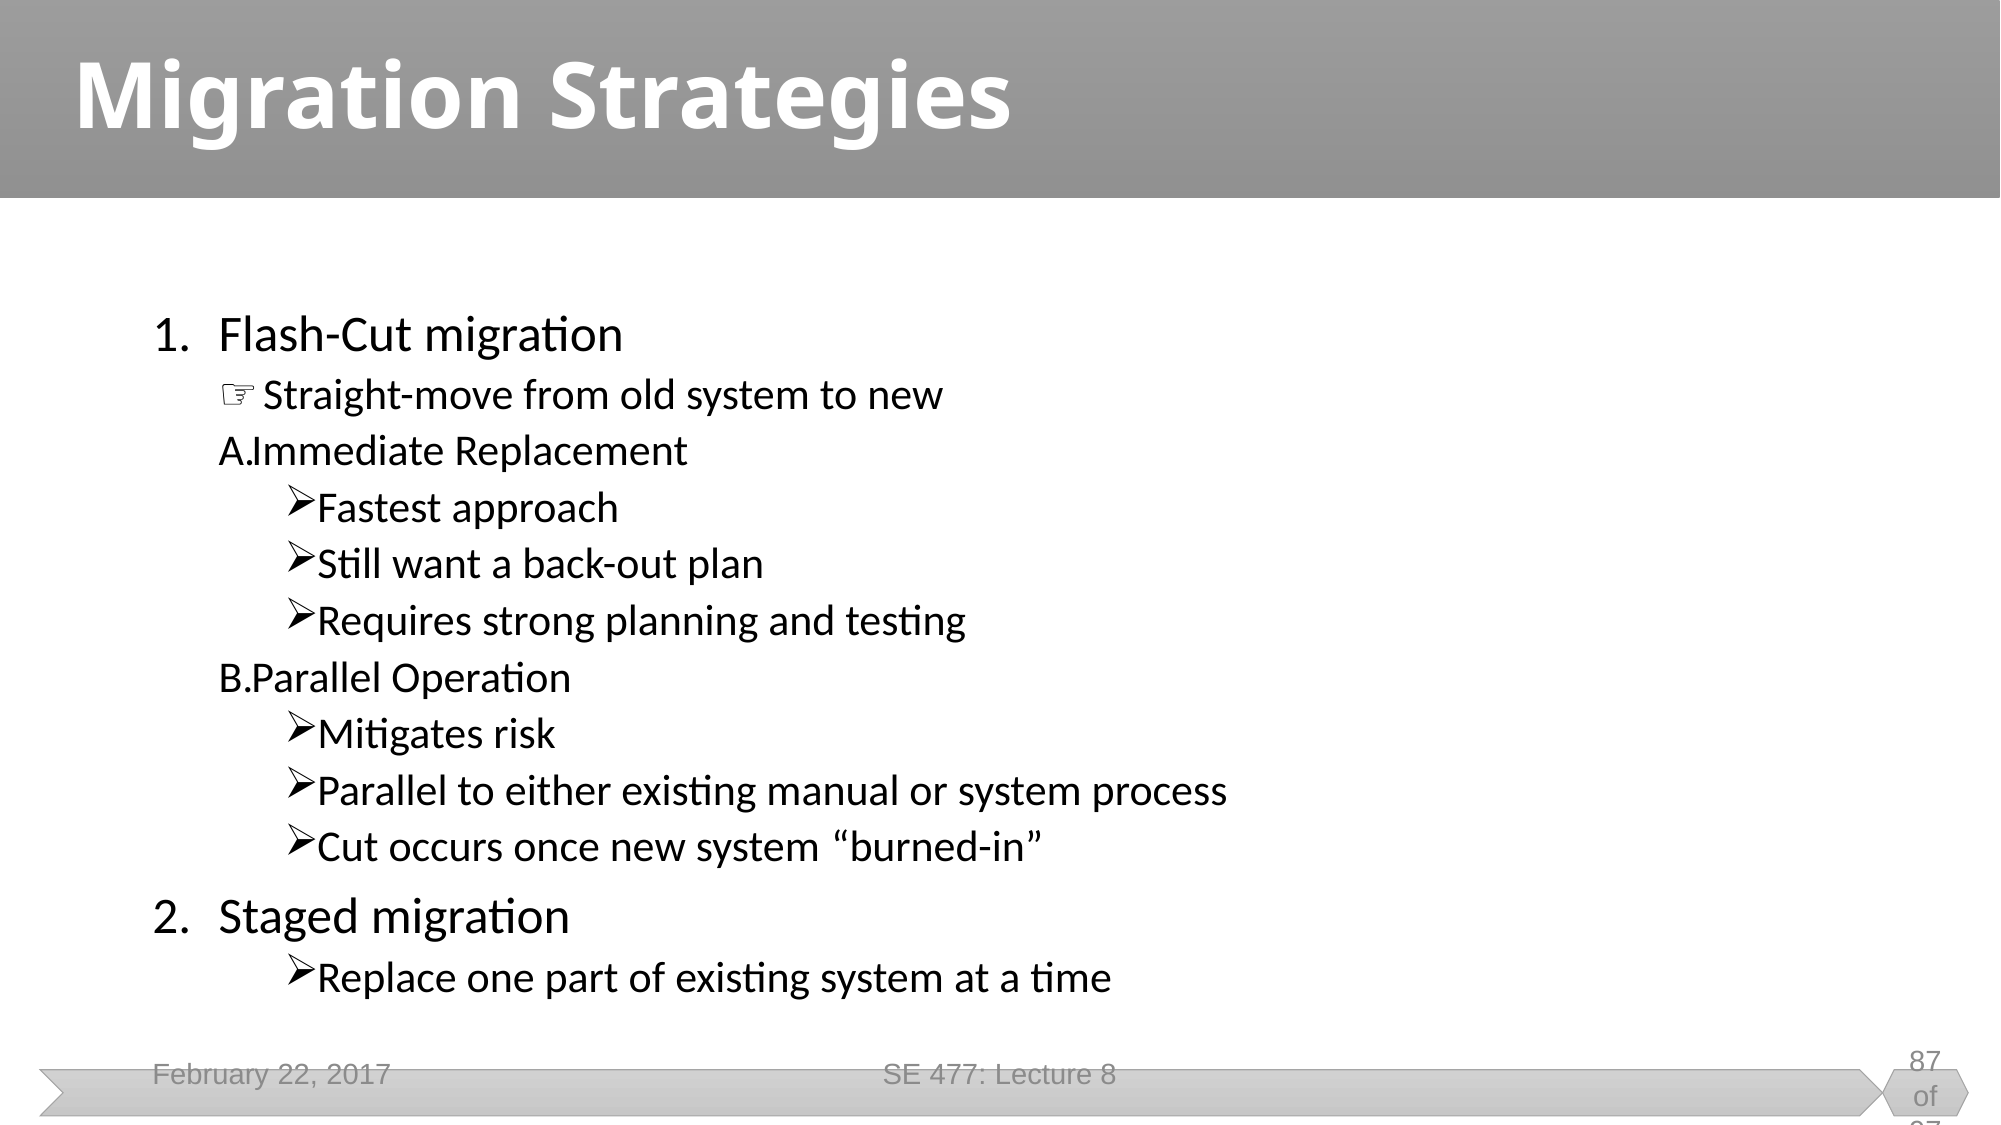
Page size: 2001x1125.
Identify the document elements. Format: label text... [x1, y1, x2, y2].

list Flash-Cut migration Straight-move from old system to new Immediate Replacement Fastest approach Still want a back-out plan Requires strong planning and testing Parallel Operation Mitigates risk Parallel to either existing manual or system process Cut occurs once new system “burned-in” Staged migration Replace one part of existing system at a time [137, 299, 1863, 1014]
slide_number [137, 1042, 588, 1103]
title Migration Strategies [56, 0, 1969, 199]
slide_number 87 of 97 [1882, 1065, 1969, 1125]
footer SE 477: Lecture 8 [662, 1042, 1338, 1103]
